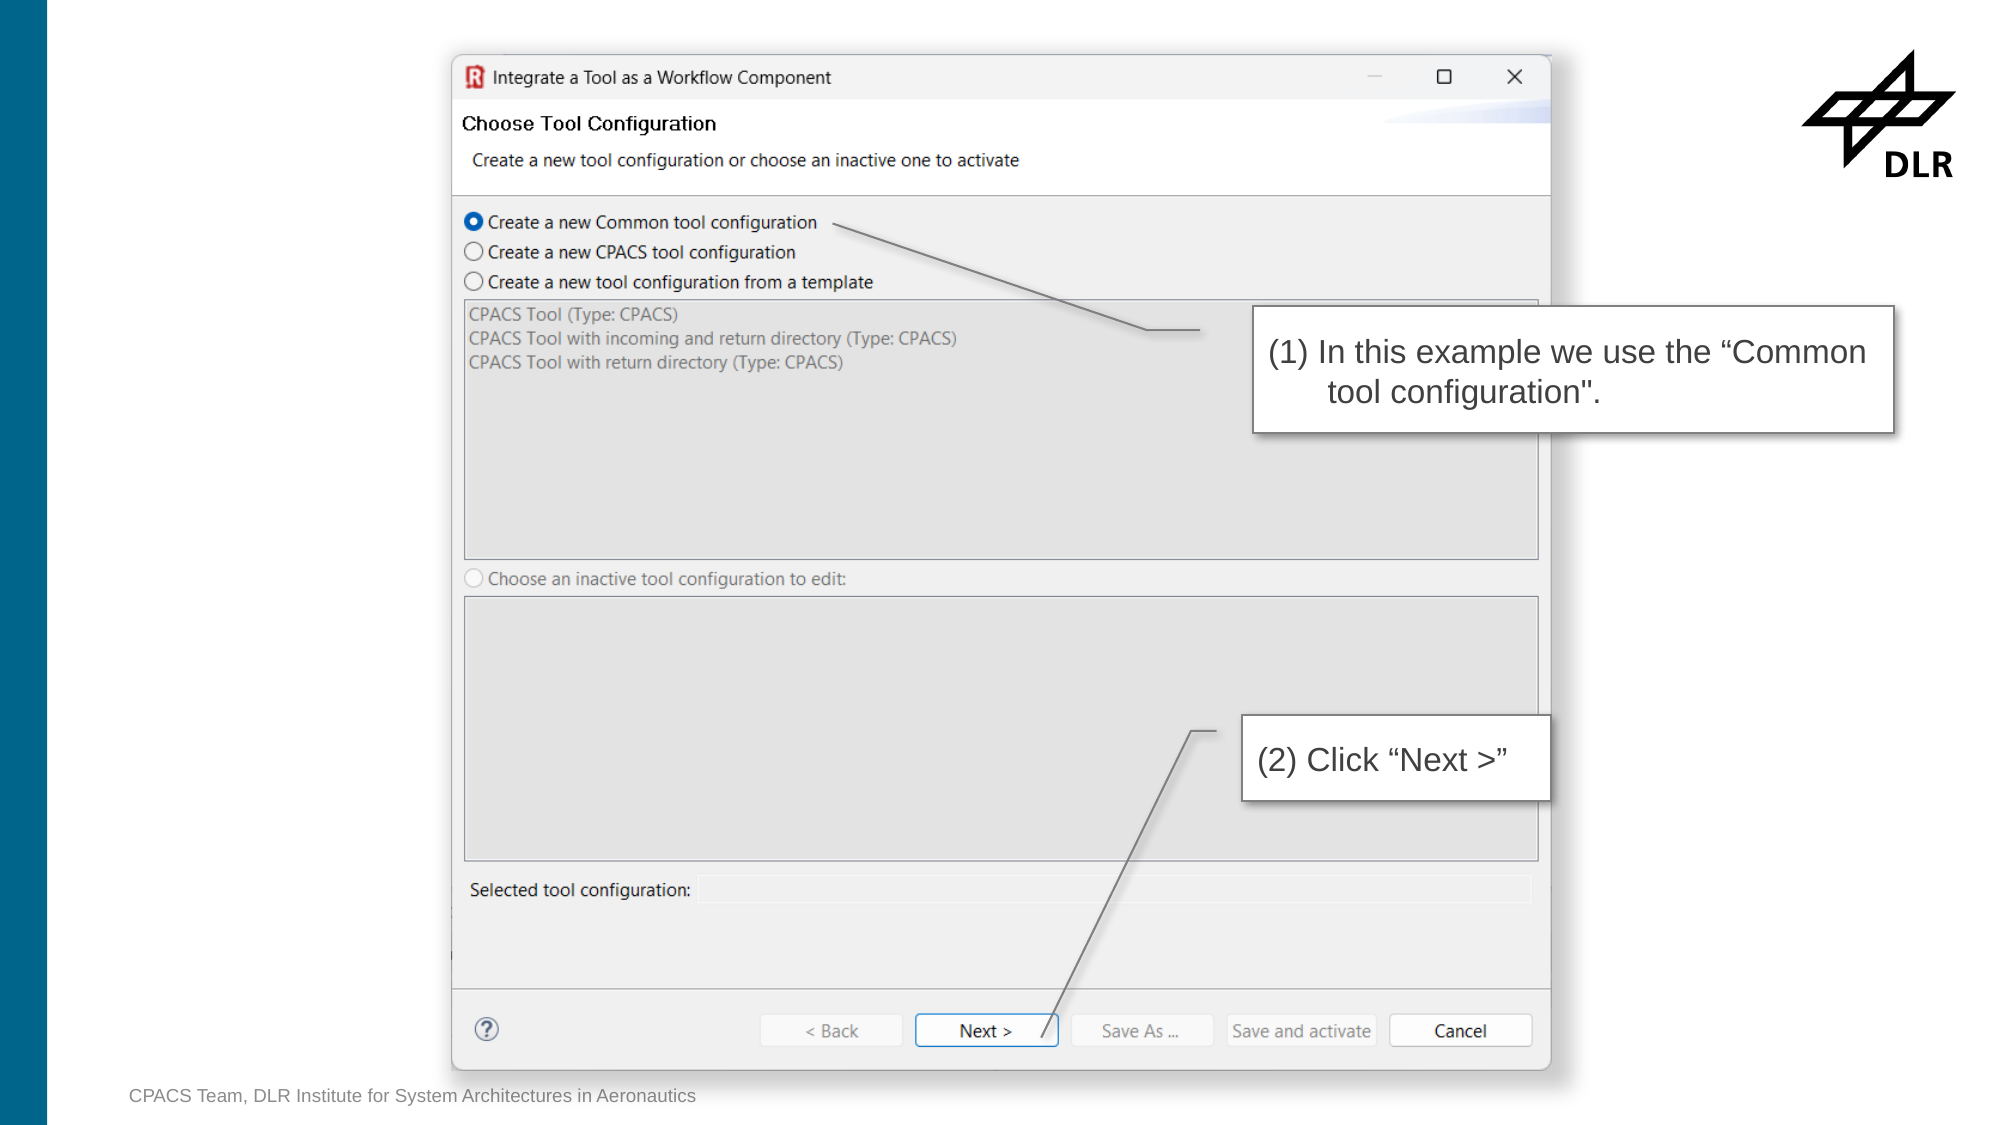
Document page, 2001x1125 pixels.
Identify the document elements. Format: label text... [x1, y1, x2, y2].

picture [1801, 49, 1957, 178]
footer CPACS Team, DLR Institute for System Architectures in Aeronautics [114, 1073, 789, 1116]
text_box (1) In this example we use the “Common tool configuration". [1552, 305, 1895, 434]
picture [451, 54, 1552, 1071]
